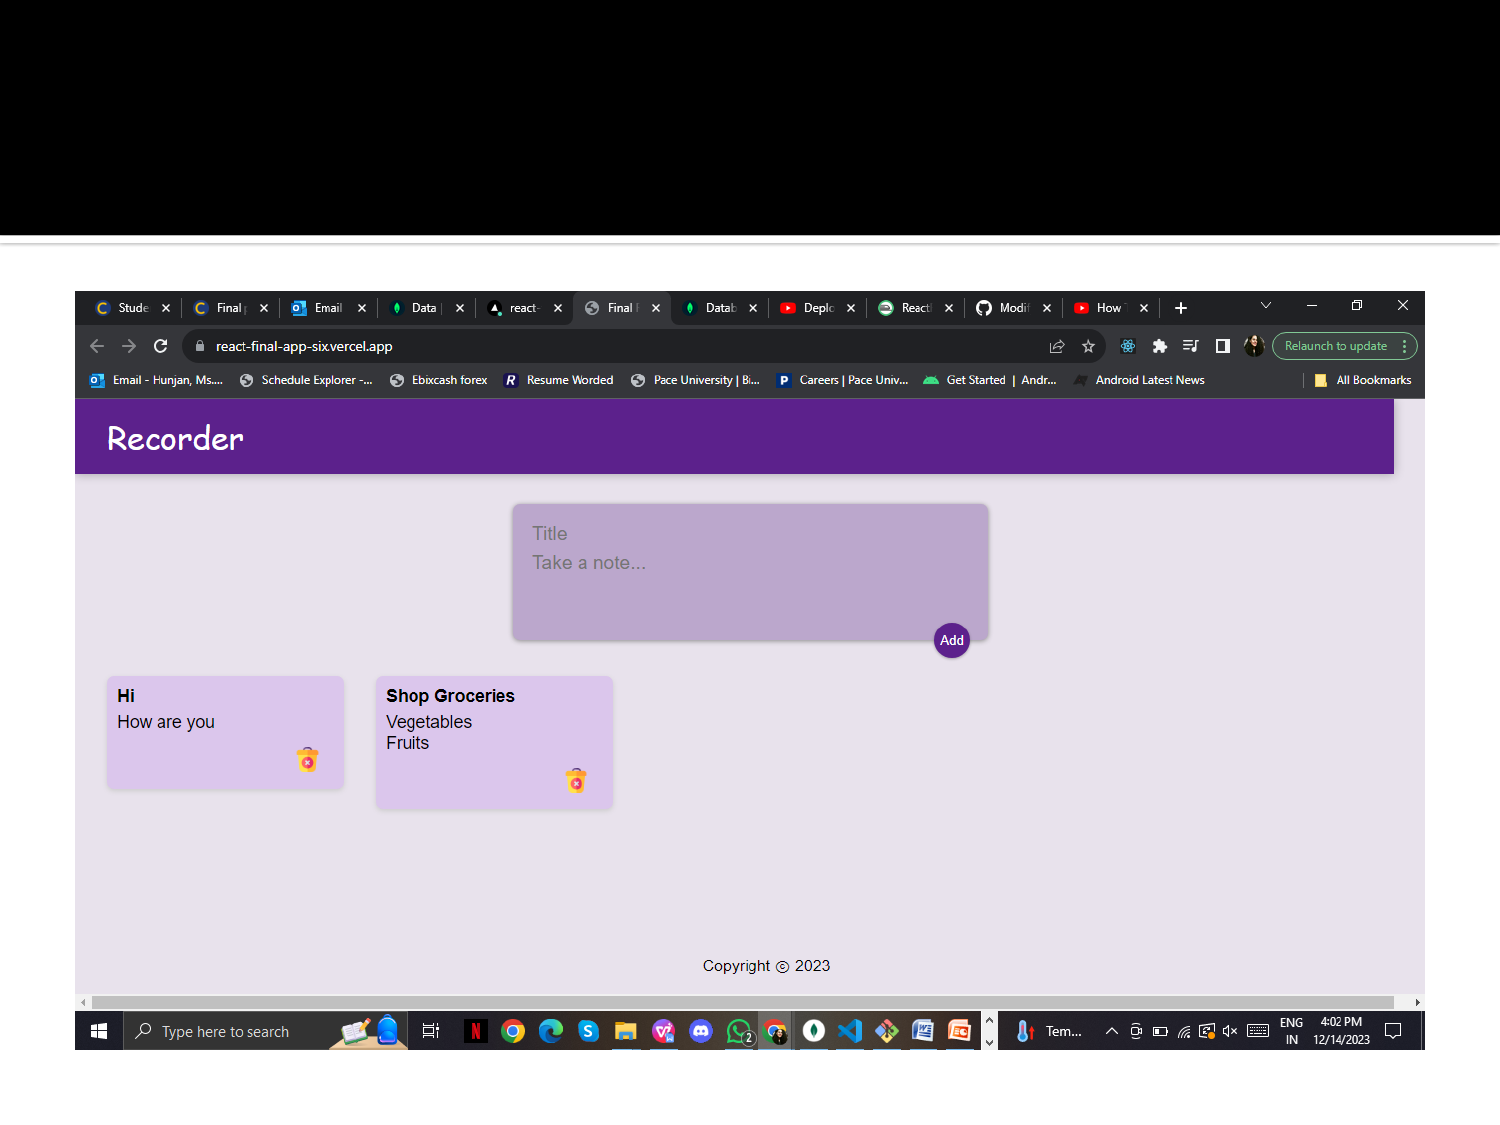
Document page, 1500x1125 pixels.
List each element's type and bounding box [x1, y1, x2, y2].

list [75, 291, 1425, 1050]
